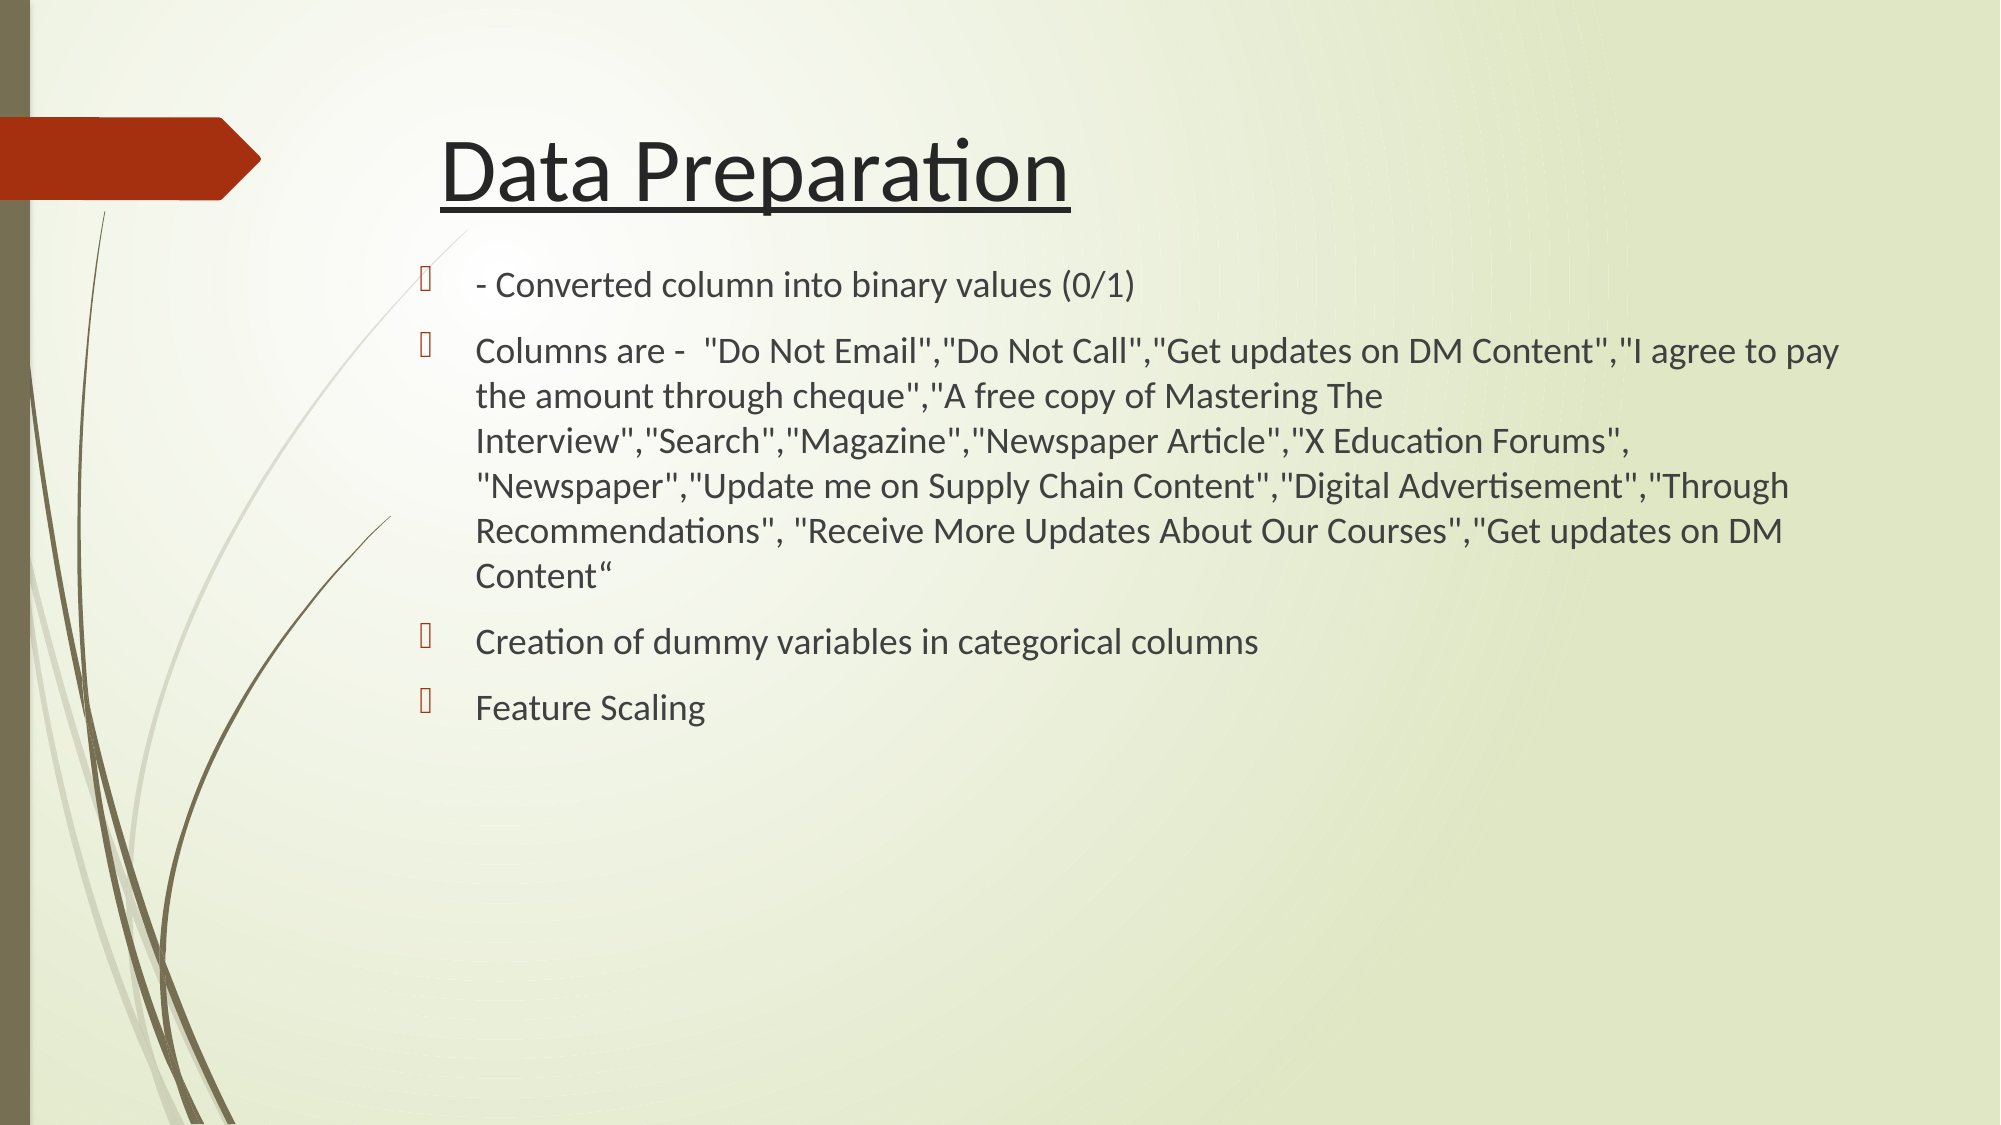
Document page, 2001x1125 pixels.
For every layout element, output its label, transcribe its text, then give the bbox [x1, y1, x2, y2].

list - Converted column into binary values (0/1) Columns are - "Do Not Email","Do Not Call","Get updates on DM Content","I agree to pay the amount through cheque","A free copy of Mastering The Interview","Search","Magazine","Newspaper Article","X Education Forums", "Newspaper","Update me on Supply Chain Content","Digital Advertisement","Through Recommendations", "Receive More Updates About Our Courses","Get updates on DM Content“ Creation of dummy variables in categorical columns Feature Scaling [404, 252, 1867, 873]
title Data Preparation [425, 102, 1888, 313]
